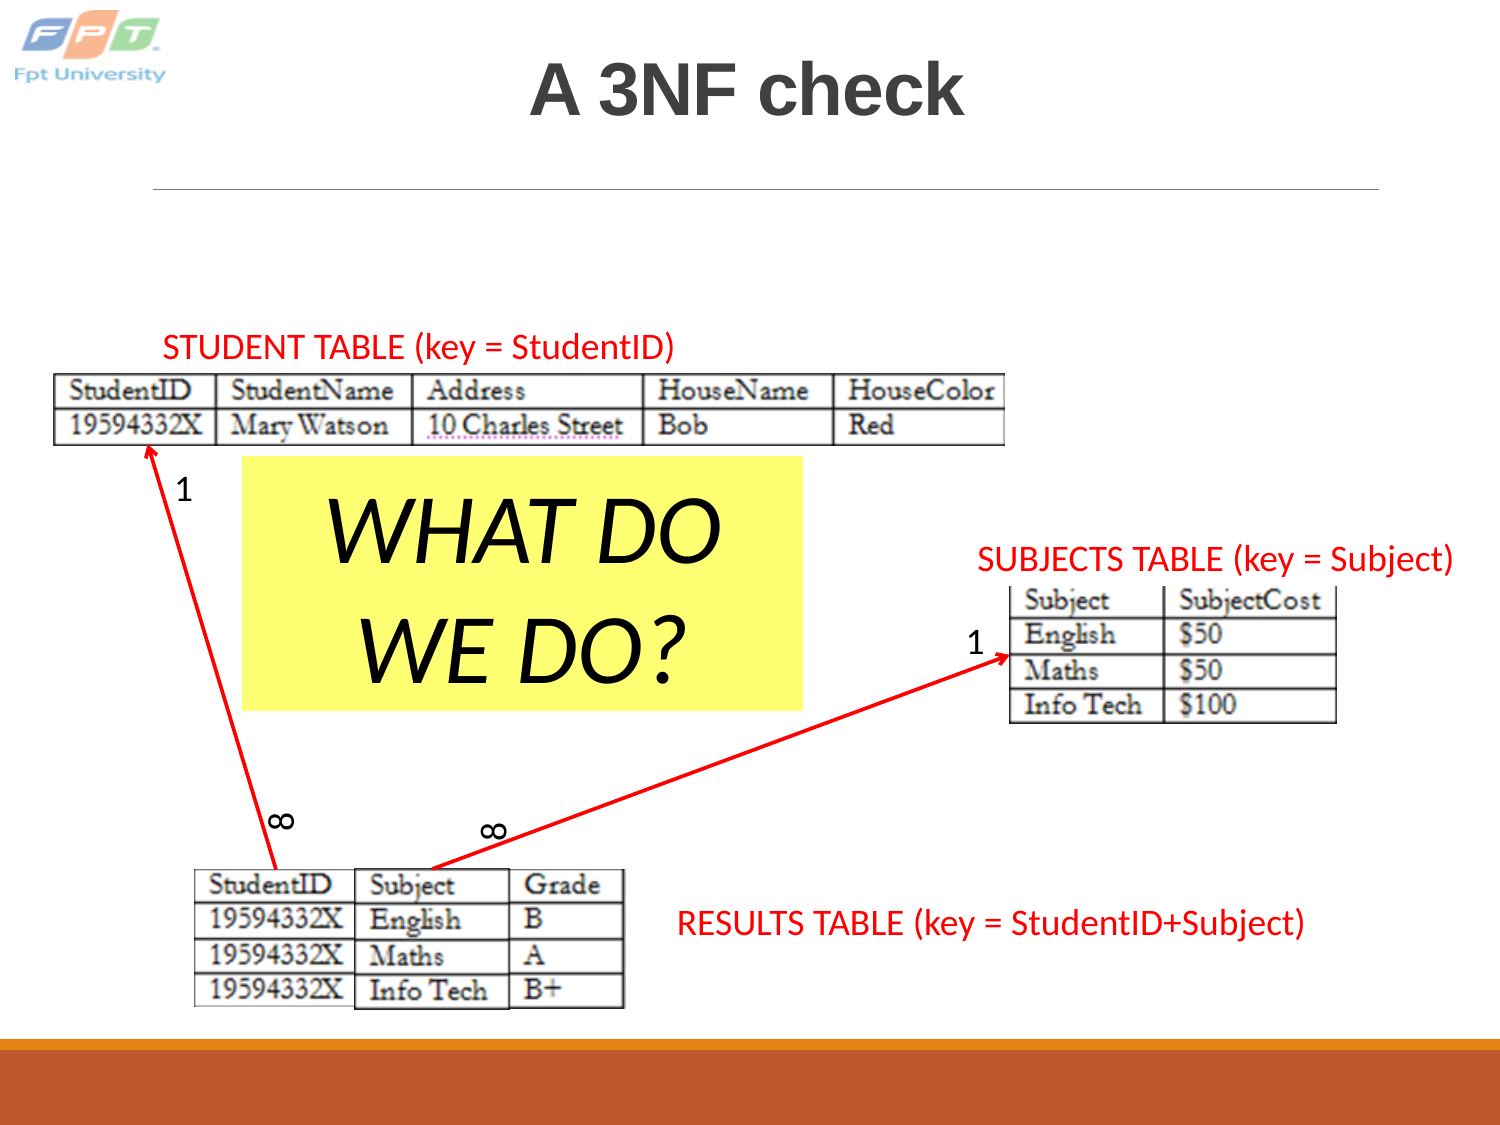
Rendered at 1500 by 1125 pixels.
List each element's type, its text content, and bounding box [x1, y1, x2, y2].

picture [194, 868, 613, 1011]
text_box WHAT DO WE DO? [242, 456, 804, 711]
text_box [613, 472, 829, 1052]
picture [52, 372, 1006, 446]
text_box 1 [950, 609, 1006, 670]
text_box RESULTS TABLE (key = StudentID+Subject) [836, 890, 1418, 951]
text_box 1 [159, 456, 219, 516]
text_box 8 [248, 787, 309, 847]
title A 3NF check [96, 47, 1399, 185]
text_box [0, 592, 425, 722]
text_box SUBJECTS TABLE (key = Subject) [962, 527, 1500, 587]
text_box STUDENT TABLE (key = StudentID) [147, 314, 904, 370]
text_box 8 [461, 797, 522, 857]
picture [1009, 585, 1337, 725]
title Summary 2: [15, 10, 166, 83]
